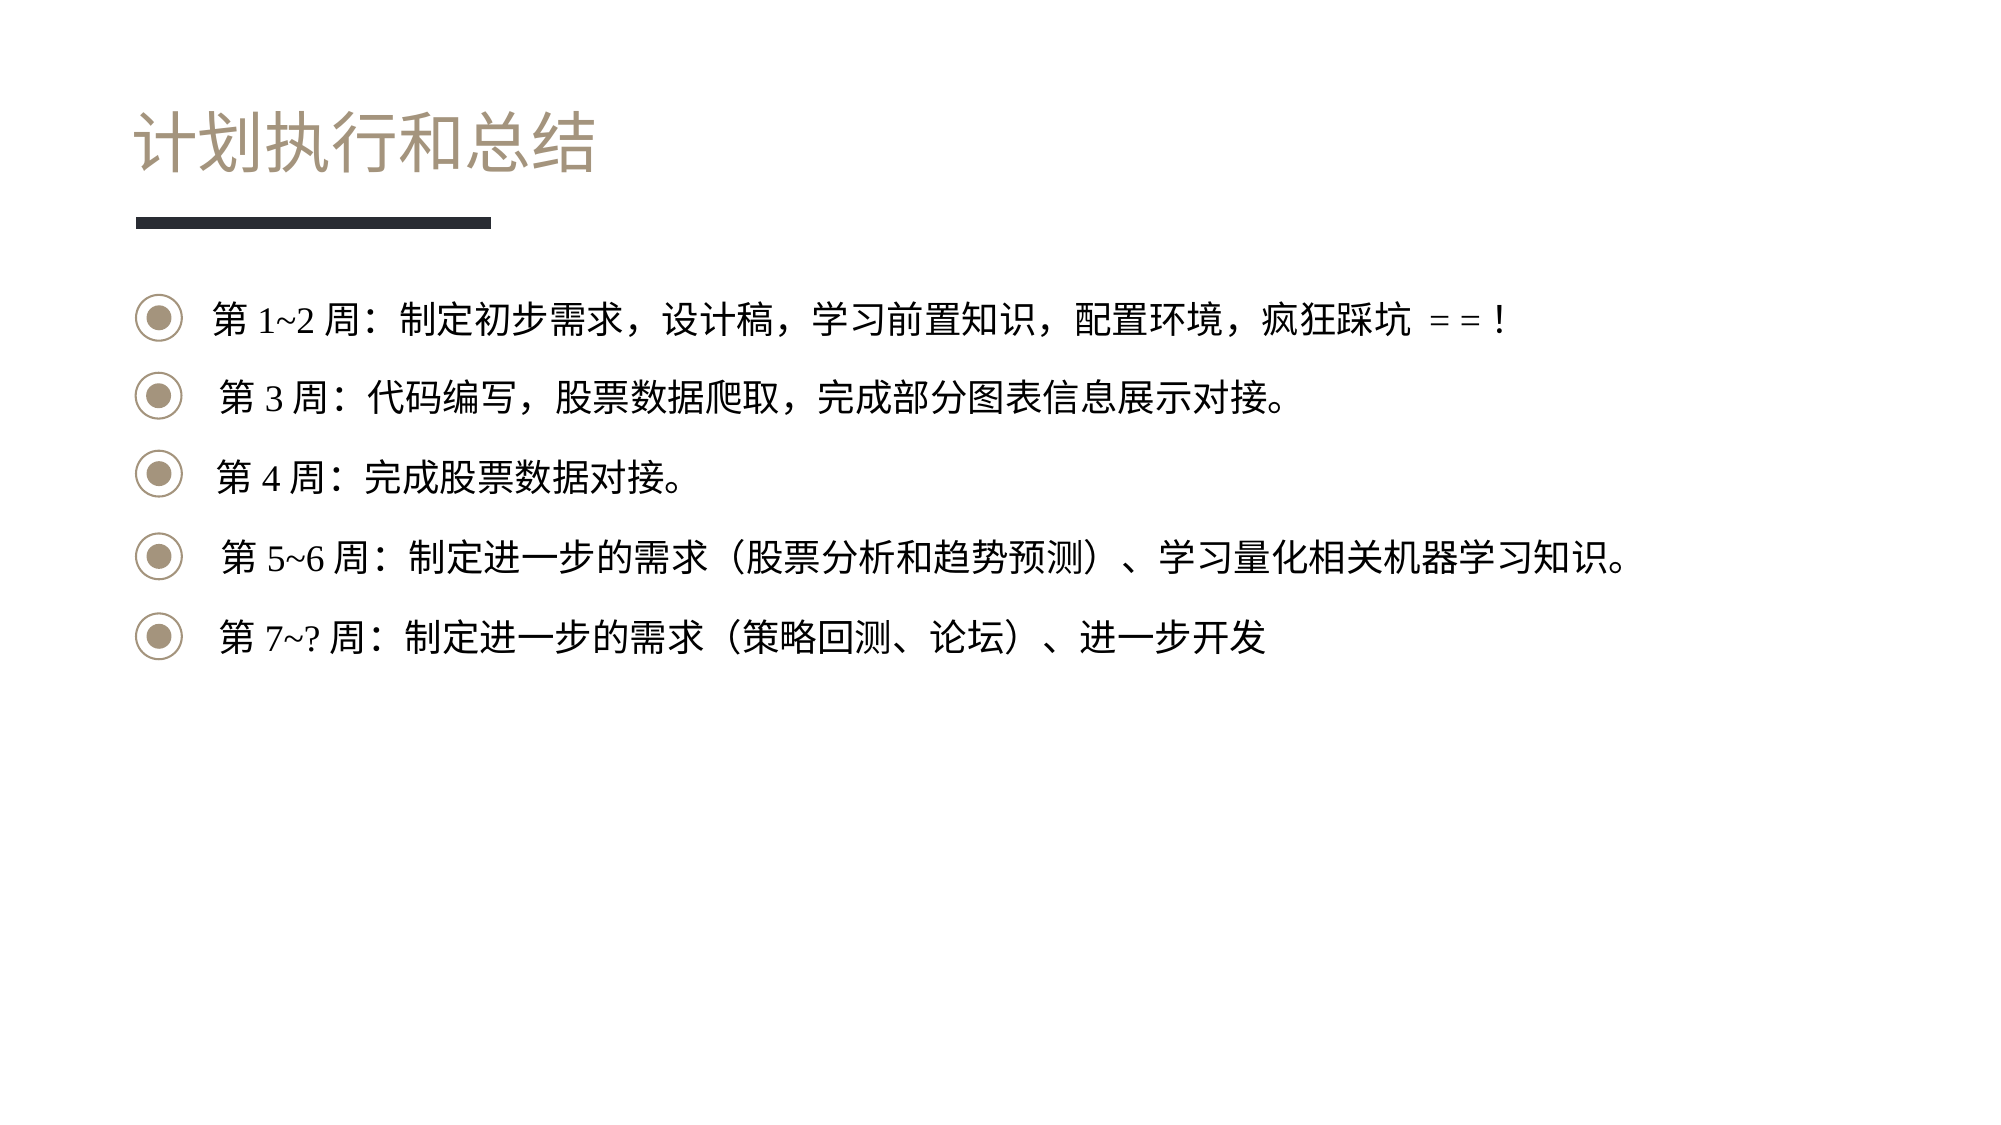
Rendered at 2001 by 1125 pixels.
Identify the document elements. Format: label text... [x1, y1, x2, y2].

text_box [135, 613, 182, 660]
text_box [135, 450, 182, 497]
text_box 第3周：代码编写，股票数据爬取，完成部分图表信息展示对接。 [203, 366, 1320, 427]
text_box 第5~6周：制定进一步的需求（股票分析和趋势预测）、学习量化相关机器学习知识。 [205, 527, 1661, 587]
text_box 计划执行和总结 [116, 103, 1025, 230]
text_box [135, 372, 182, 419]
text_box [135, 294, 182, 341]
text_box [135, 533, 182, 580]
text_box 第1~2周：制定初步需求，设计稿，学习前置知识，配置环境，疯狂踩坑 = =！ [196, 288, 1543, 349]
text_box 第4周：完成股票数据对接。 [200, 446, 717, 507]
text_box 第7~?周：制定进一步的需求（策略回测、论坛）、进一步开发 [203, 606, 1282, 667]
